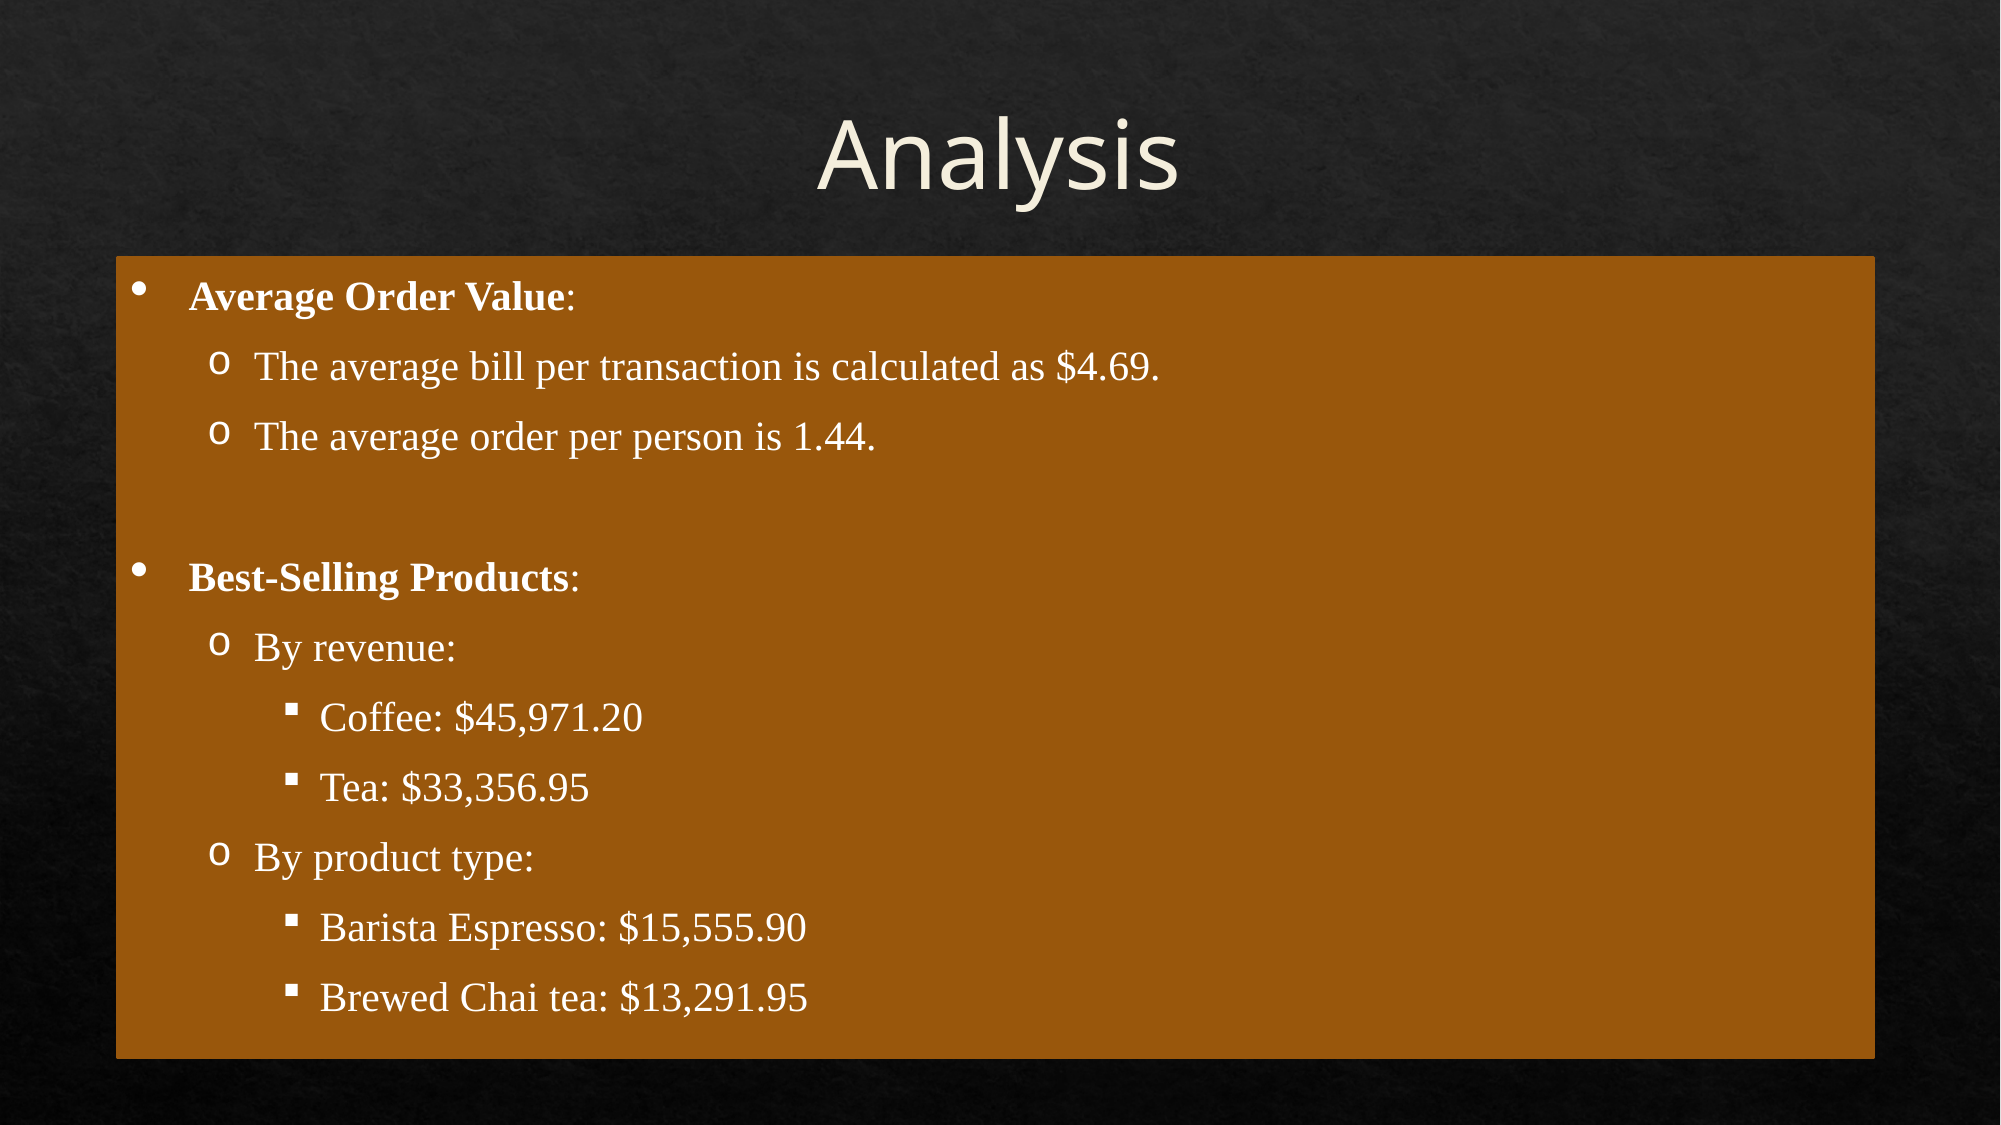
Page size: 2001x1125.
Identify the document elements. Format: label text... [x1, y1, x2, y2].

text_box Analysis [149, 99, 1849, 250]
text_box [117, 257, 1874, 1059]
